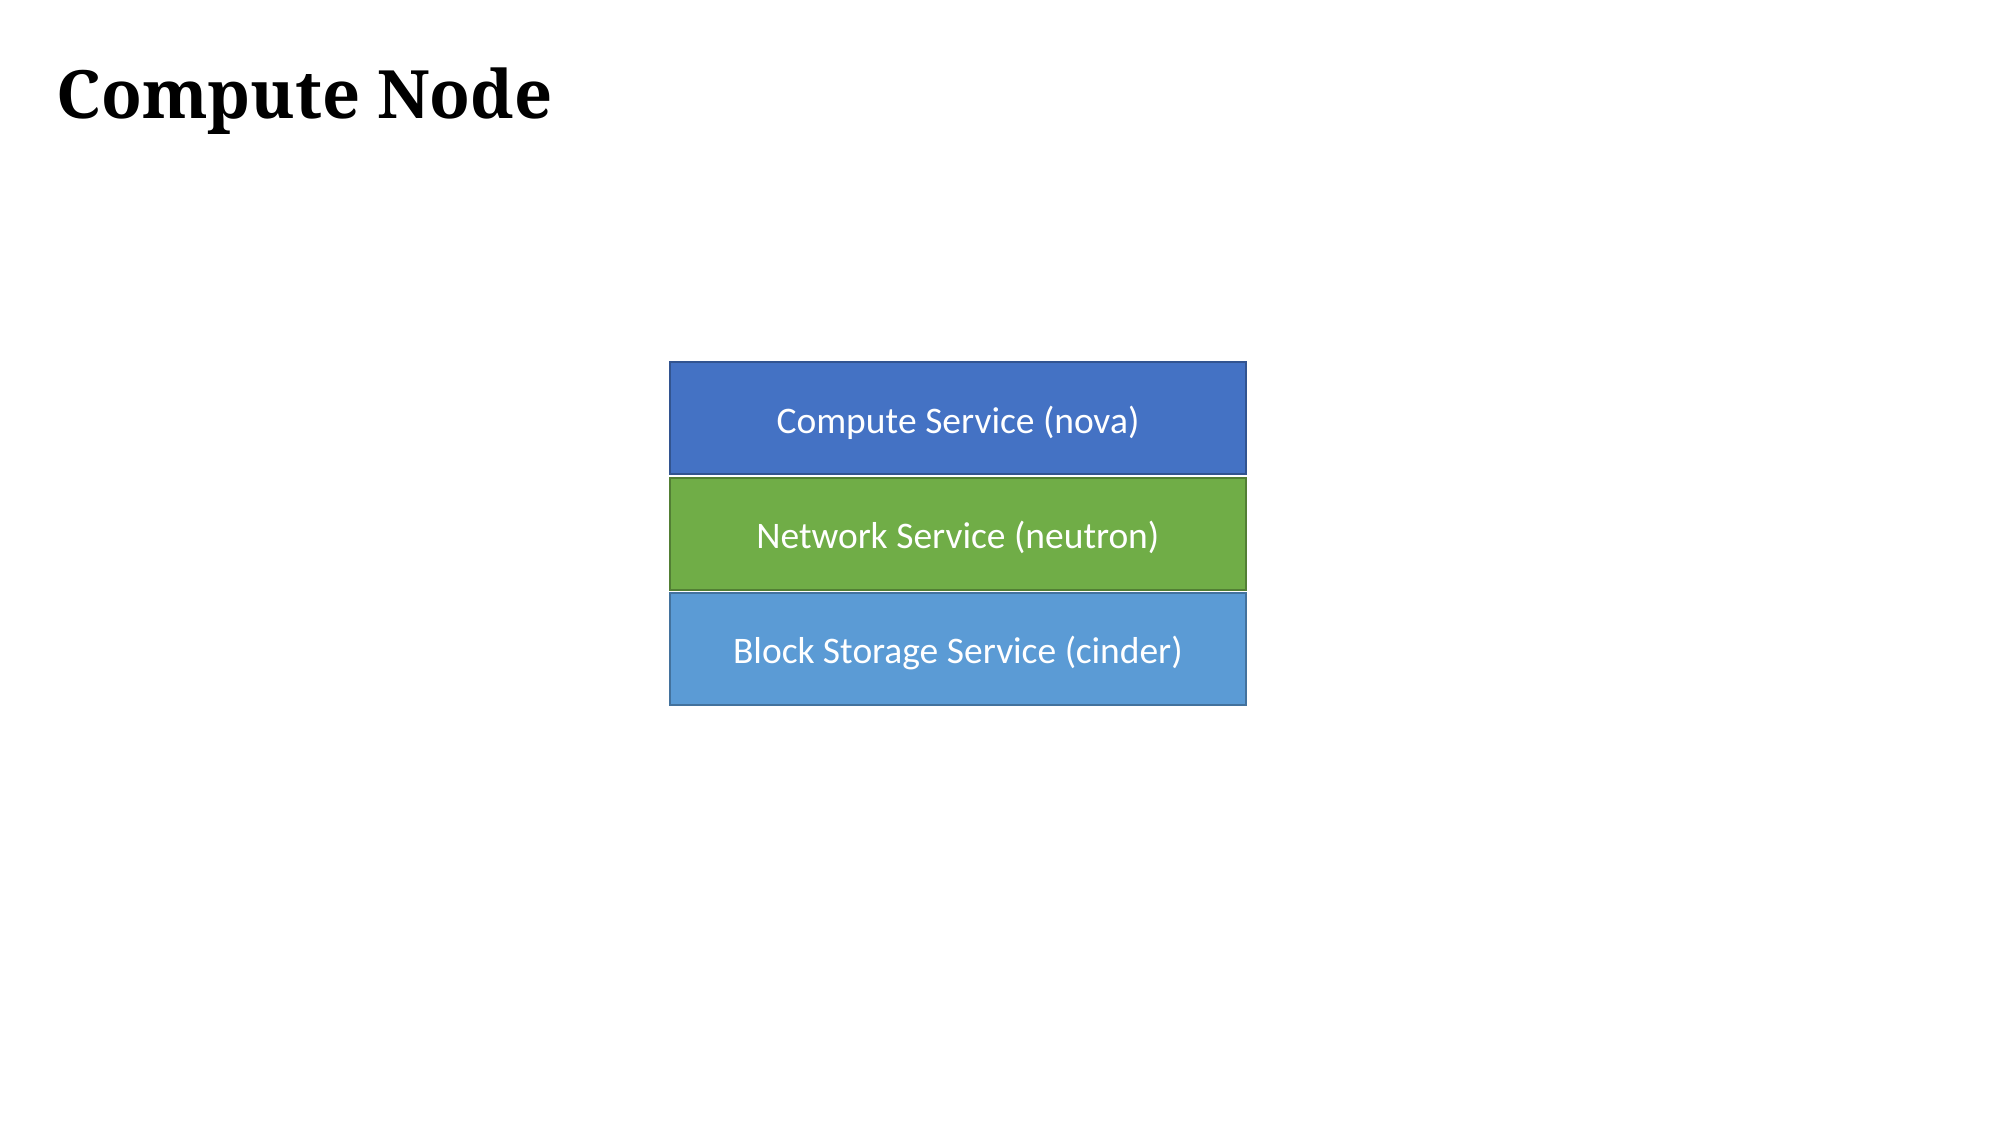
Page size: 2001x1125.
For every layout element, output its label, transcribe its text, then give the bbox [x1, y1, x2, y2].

text_box Network Service (neutron) [669, 477, 1247, 591]
text_box Block Storage Service (cinder) [669, 592, 1247, 706]
text_box Compute Service (nova) [669, 361, 1247, 475]
text_box Compute Node [41, 44, 568, 140]
